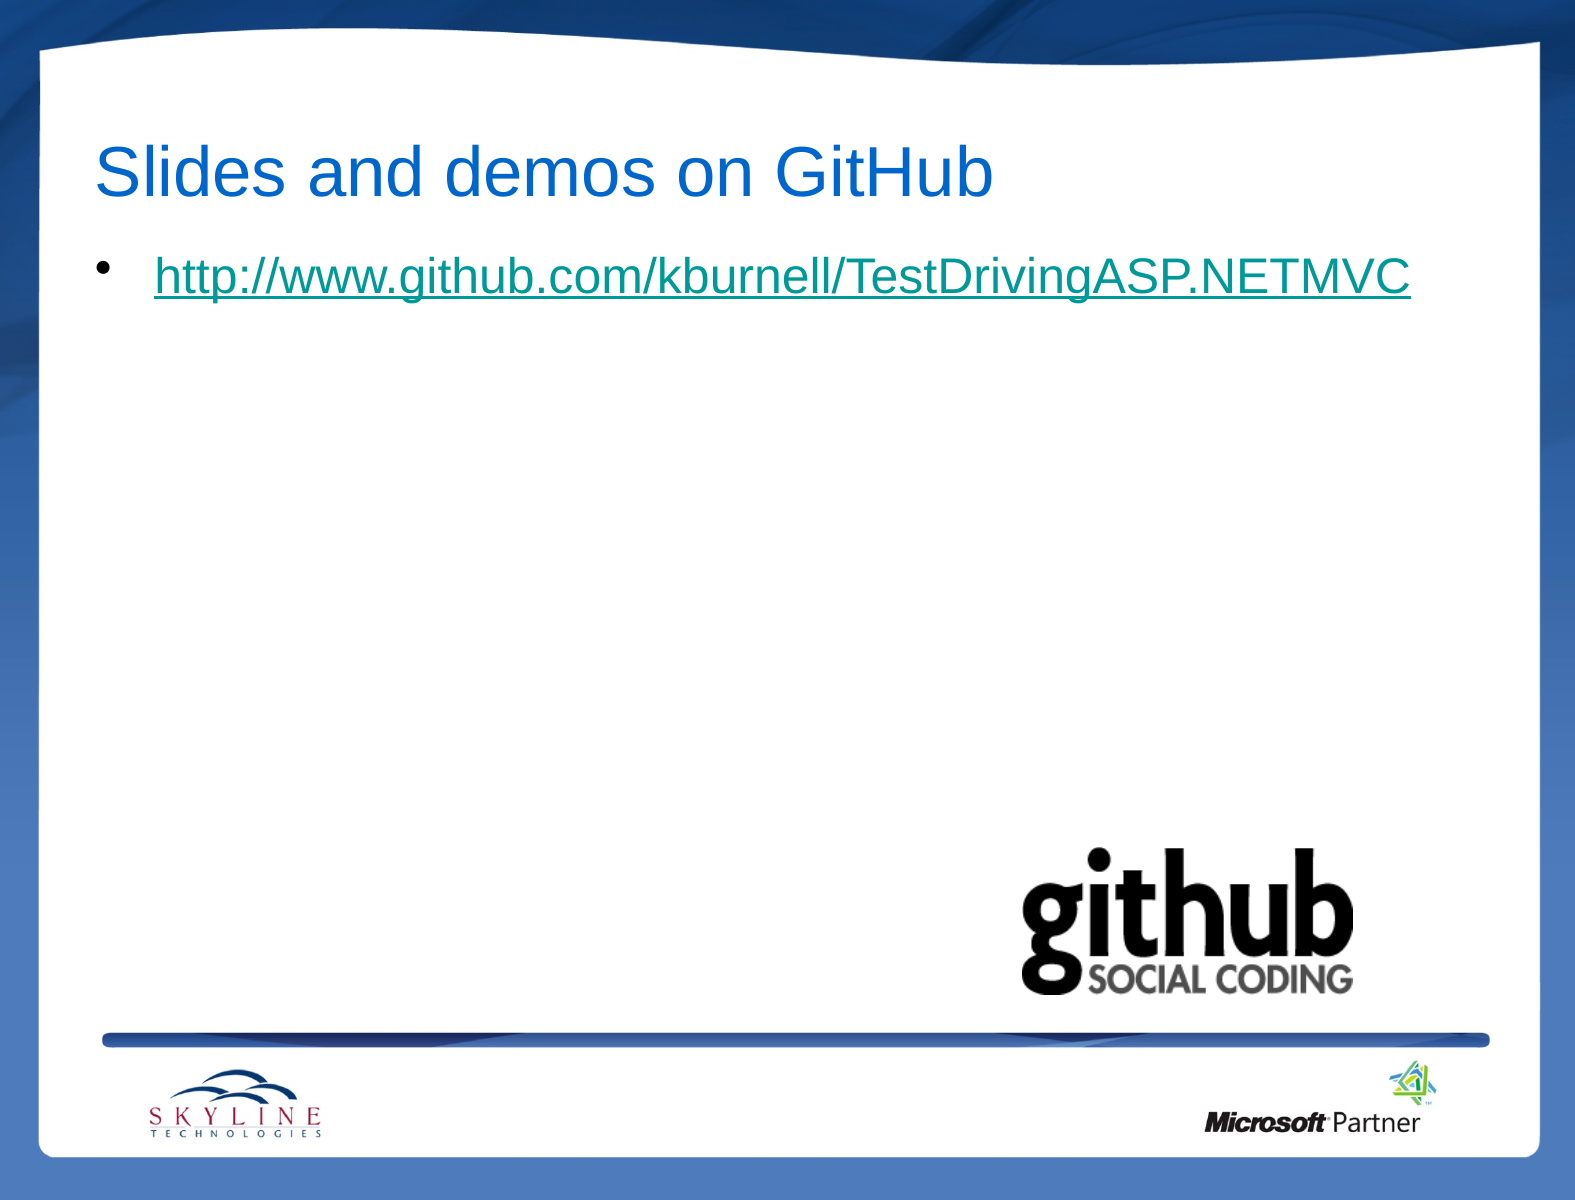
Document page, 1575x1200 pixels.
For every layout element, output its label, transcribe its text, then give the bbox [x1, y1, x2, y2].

title Slides and demos on GitHub [78, 98, 1517, 234]
list http://www.github.com/kburnell/TestDrivingASP.NETMVC [78, 234, 1517, 968]
picture [0, 0, 1575, 1200]
